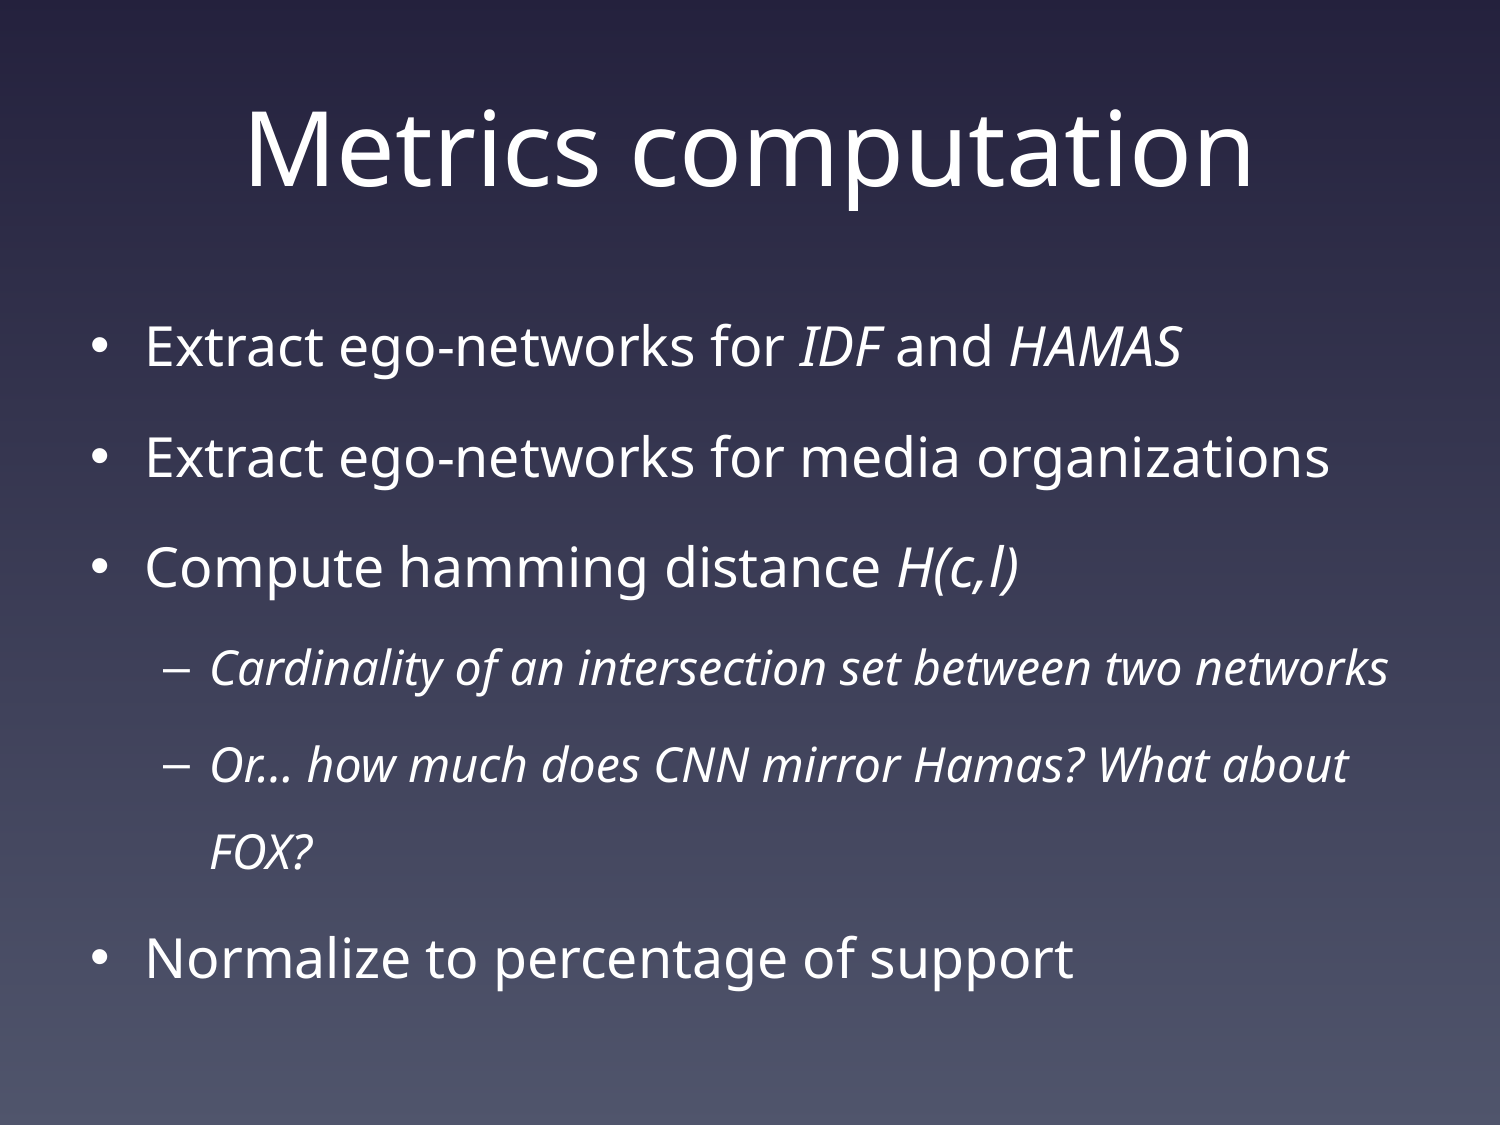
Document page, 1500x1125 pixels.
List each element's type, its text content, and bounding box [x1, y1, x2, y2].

list Extract ego-networks for IDF and HAMAS Extract ego-networks for media organizations Compute hamming distance H(c,l) Cardinality of an intersection set between two networks Or… how much does CNN mirror Hamas? What about FOX? Normalize to percentage of support [75, 262, 1425, 1005]
title Metrics computation [75, 75, 1425, 262]
